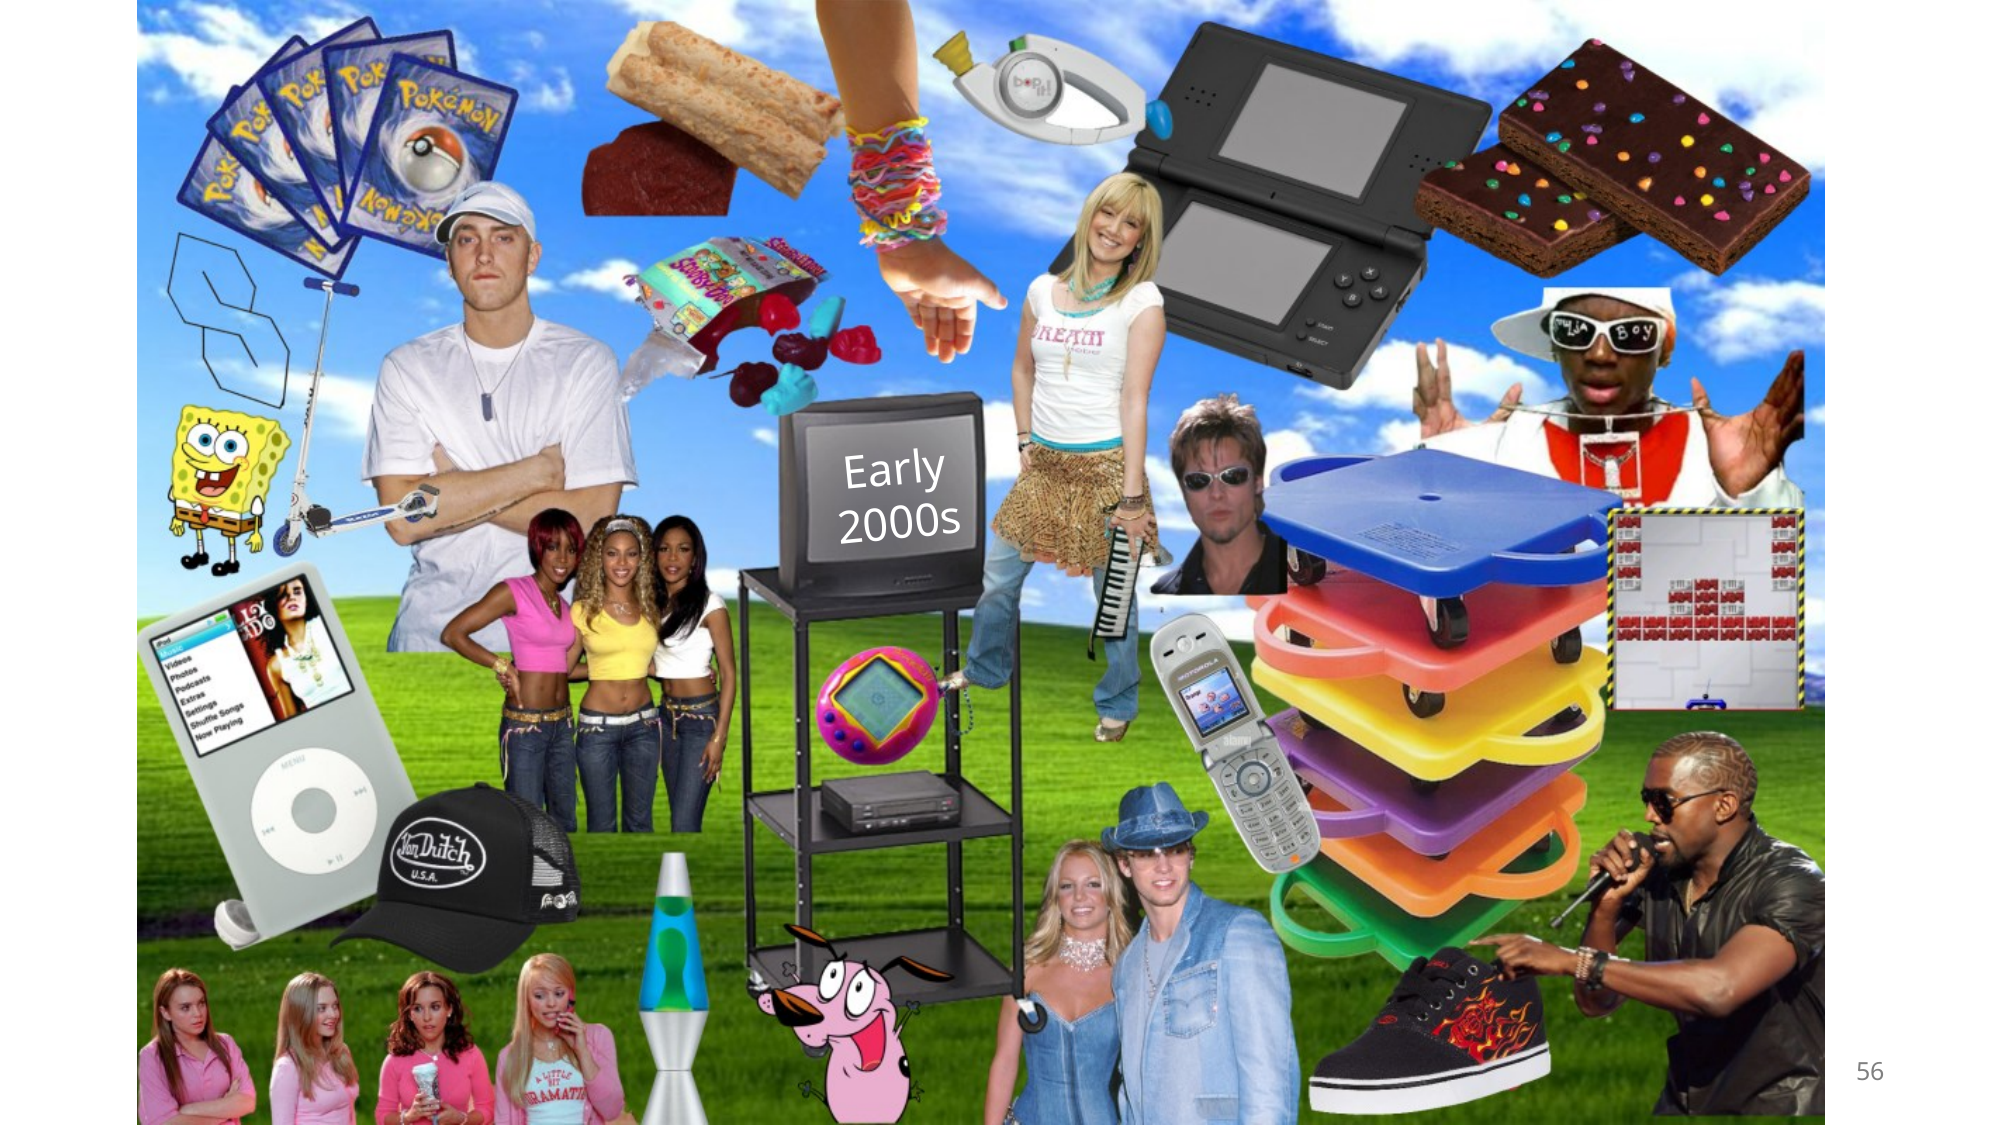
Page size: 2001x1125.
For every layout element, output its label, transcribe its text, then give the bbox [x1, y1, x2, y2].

picture [137, 0, 1825, 1125]
slide_number 56 [1825, 1042, 1900, 1103]
